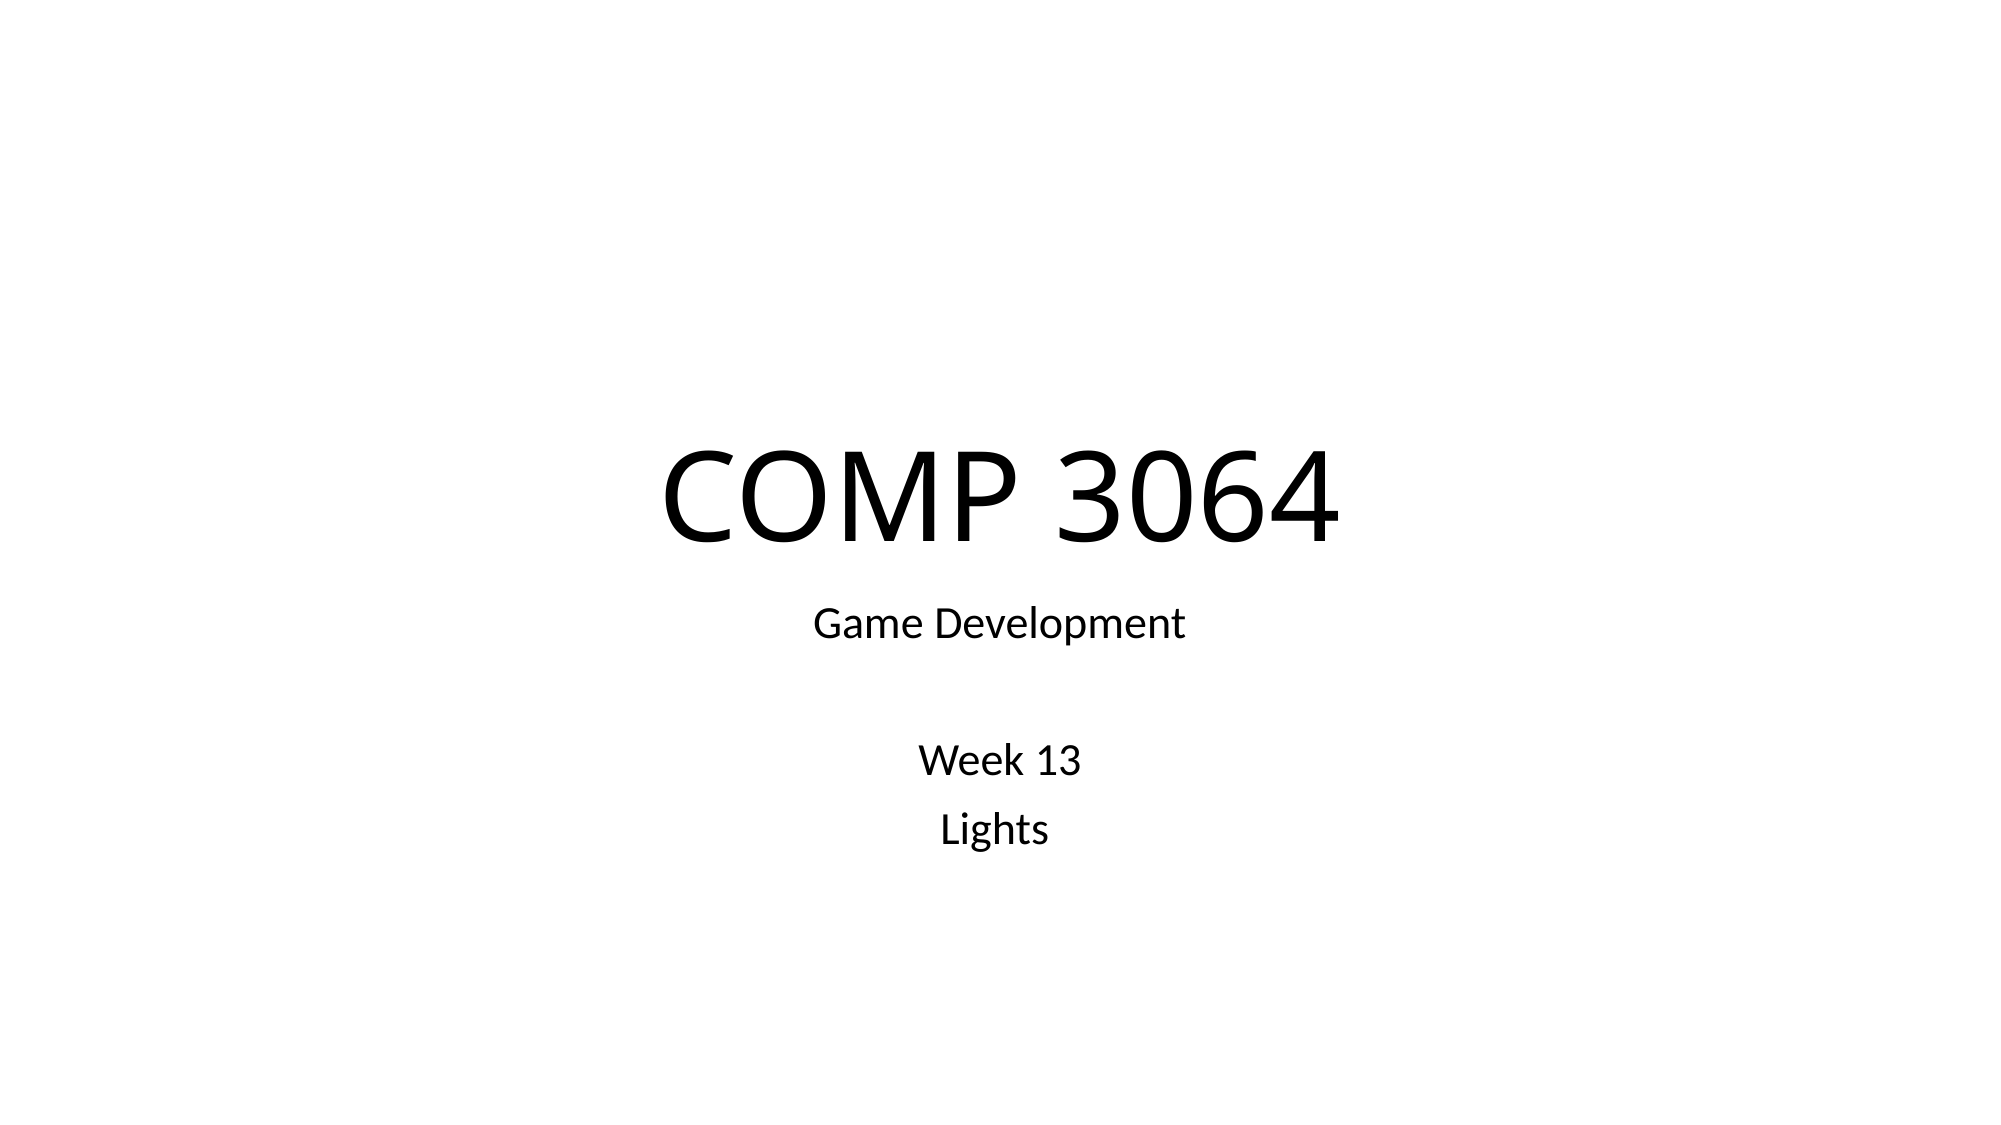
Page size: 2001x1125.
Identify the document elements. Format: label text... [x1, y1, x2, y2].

title COMP 3064 [249, 184, 1750, 576]
subtitle Game Development Week 13 Lights [249, 590, 1750, 863]
